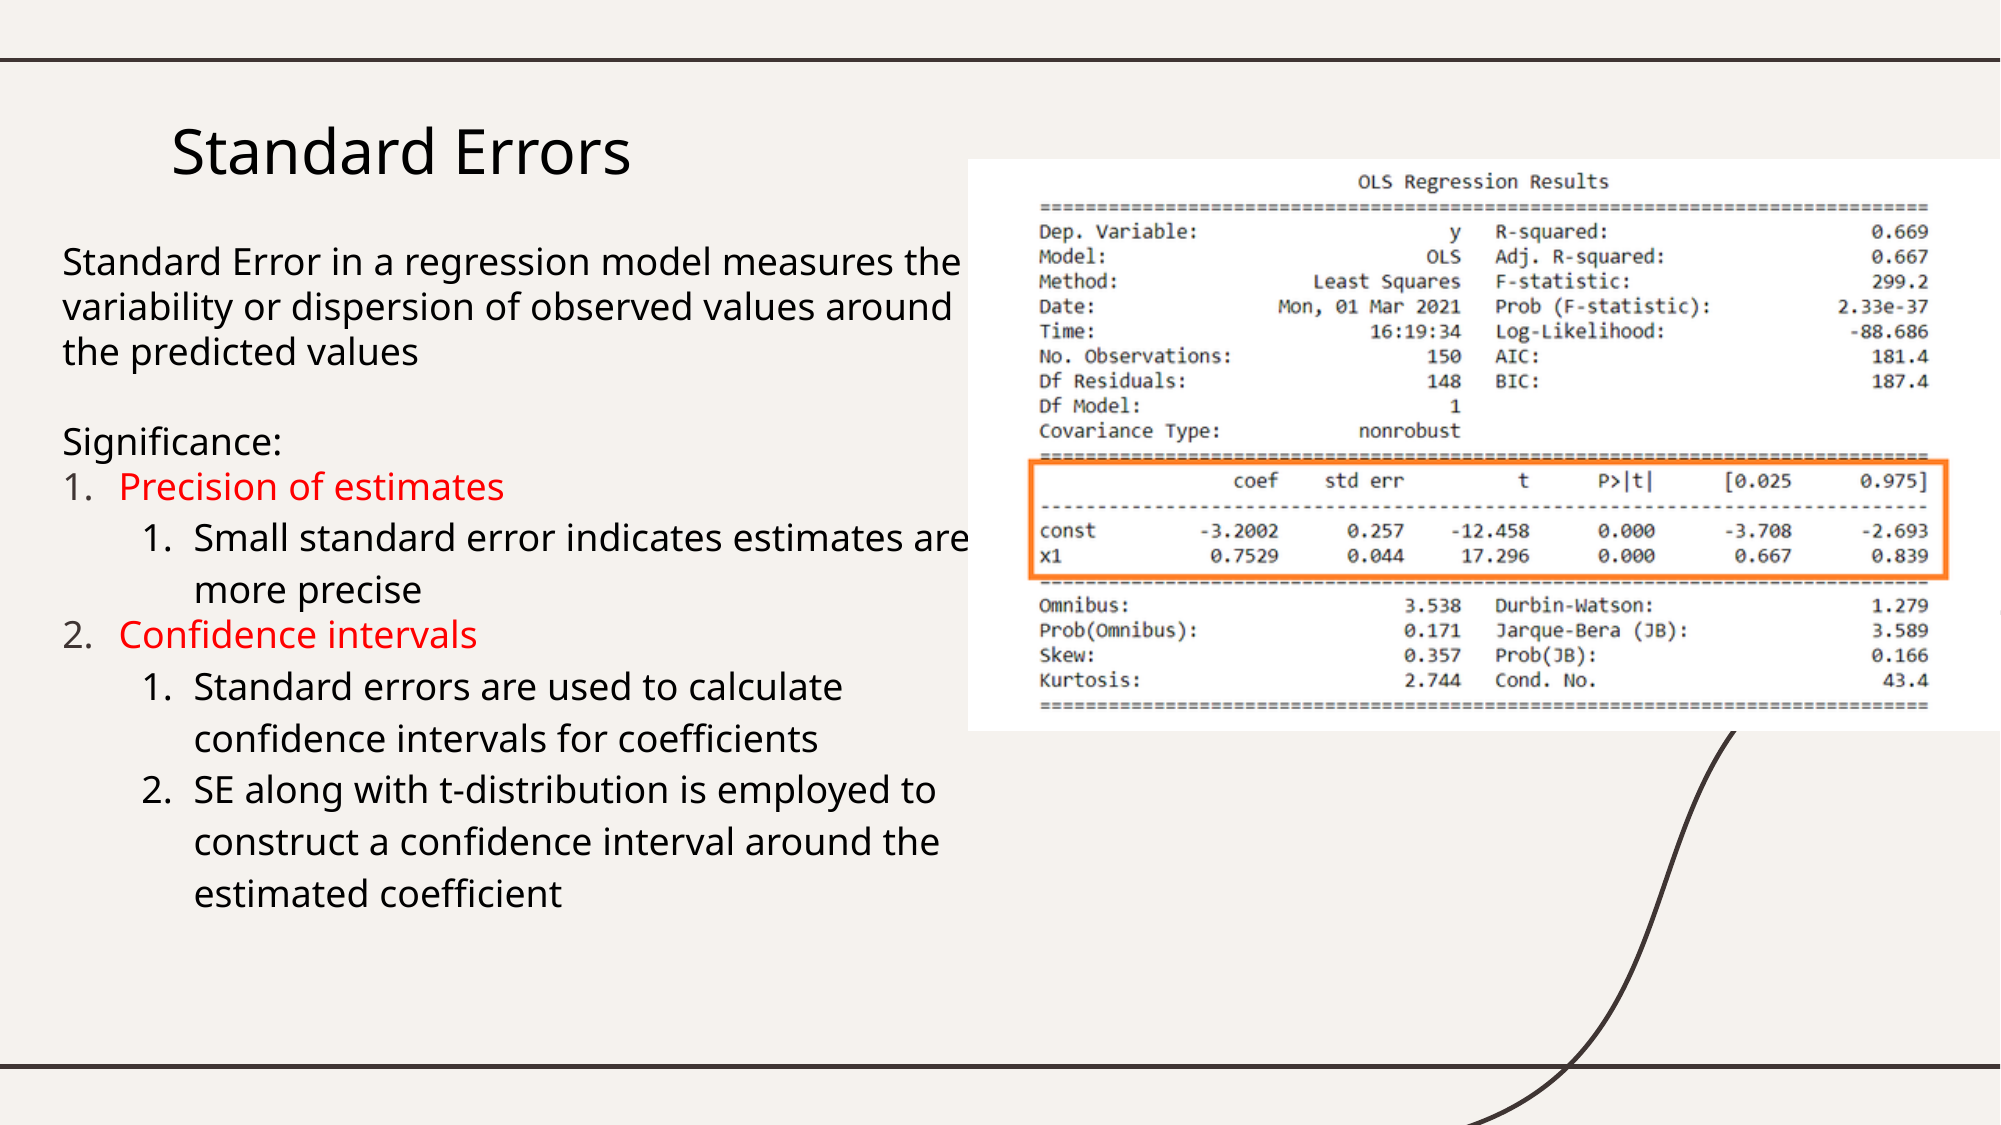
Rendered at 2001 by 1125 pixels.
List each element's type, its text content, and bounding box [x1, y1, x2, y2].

picture [968, 159, 2000, 731]
subtitle Standard Error in a regression model measures the variability or dispersion of observed values around the predicted values Significance: Precision of estimates Small standard error indicates estimates are more precise Confidence intervals Standard errors are used to calculate confidence intervals for coefficients SE along with t-distribution is employed to construct a confidence interval around the estimated coefficient [28, 222, 989, 1070]
title Standard Errors [156, 97, 1399, 223]
